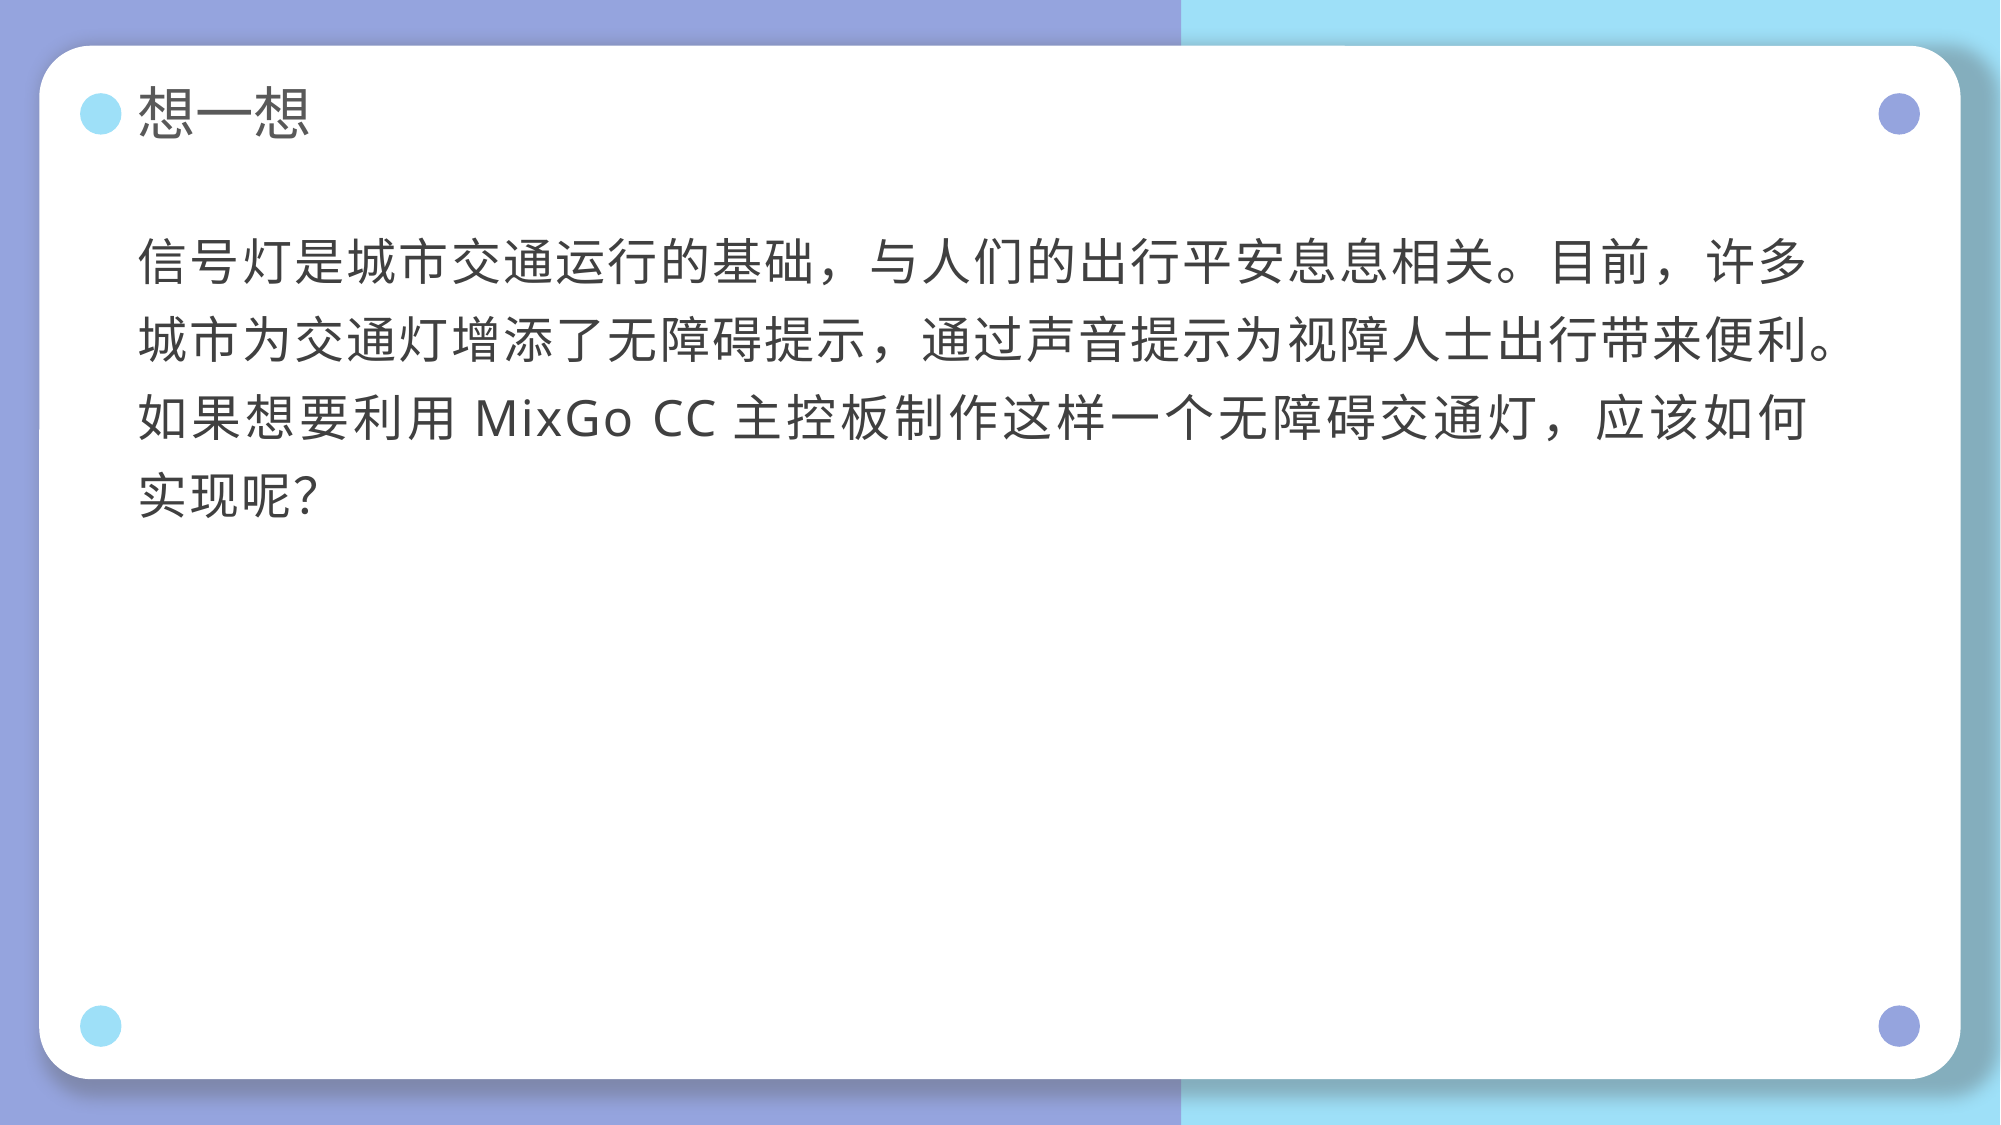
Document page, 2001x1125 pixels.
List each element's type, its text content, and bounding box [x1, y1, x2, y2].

title 想一想 [137, 77, 976, 157]
list 信号灯是城市交通运行的基础，与人们的出行平安息息相关。目前，许多城市为交通灯增添了无障碍提示，通过声音提示为视障人士出行带来便利。如果想要利用MixGo CC主控板制作这样一个无障碍交通灯，应该如何实现呢？ [137, 205, 1811, 685]
